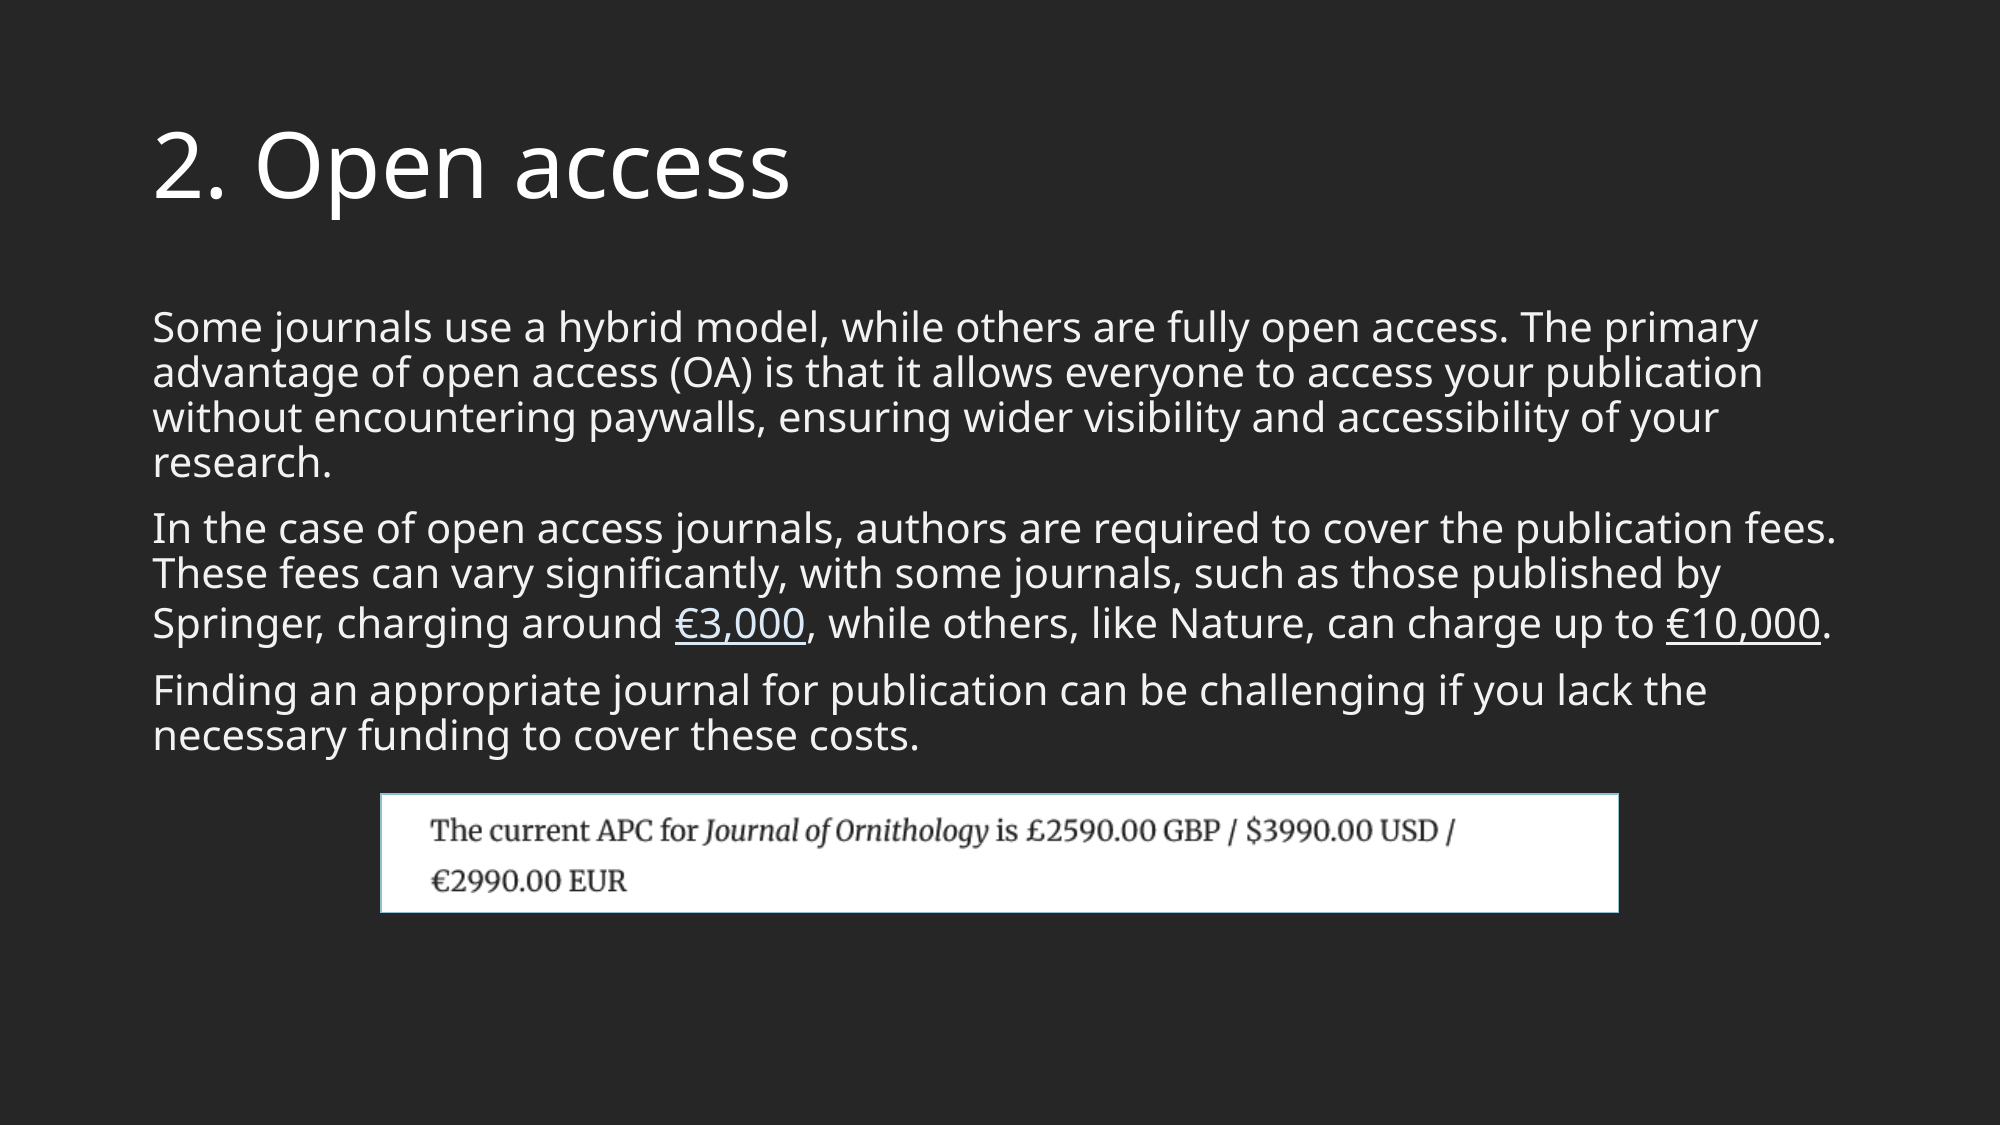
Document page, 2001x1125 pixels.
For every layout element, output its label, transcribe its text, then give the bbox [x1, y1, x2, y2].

title 2. Open access [137, 59, 1863, 278]
list Some journals use a hybrid model, while others are fully open access. The primary advantage of open access (OA) is that it allows everyone to access your publication without encountering paywalls, ensuring wider visibility and accessibility of your research. In the case of open access journals, authors are required to cover the publication fees. These fees can vary significantly, with some journals, such as those published by Springer, charging around €3,000, while others, like Nature, can charge up to €10,000. Finding an appropriate journal for publication can be challenging if you lack the necessary funding to cover these costs. [137, 299, 1863, 912]
picture [381, 794, 1619, 913]
